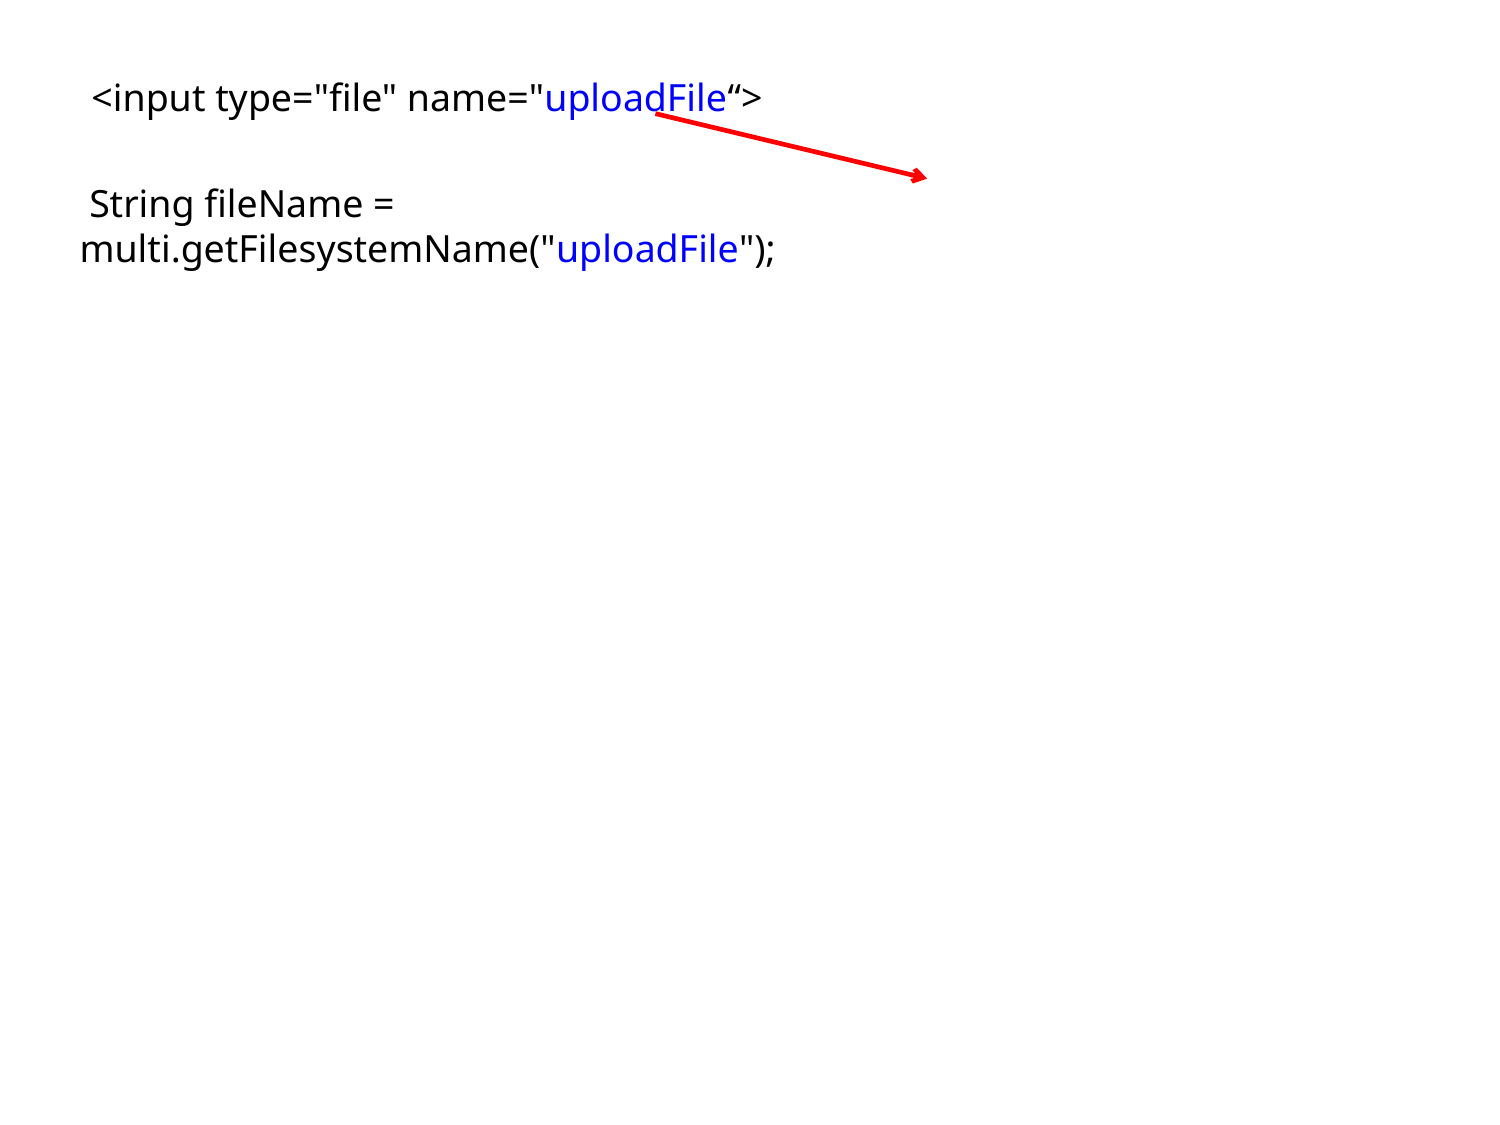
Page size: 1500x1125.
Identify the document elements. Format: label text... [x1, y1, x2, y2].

text_box <input type="file" name="uploadFile“> [76, 66, 827, 127]
text_box String fileName = multi.getFilesystemName("uploadFile"); [64, 172, 1081, 278]
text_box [655, 113, 928, 179]
